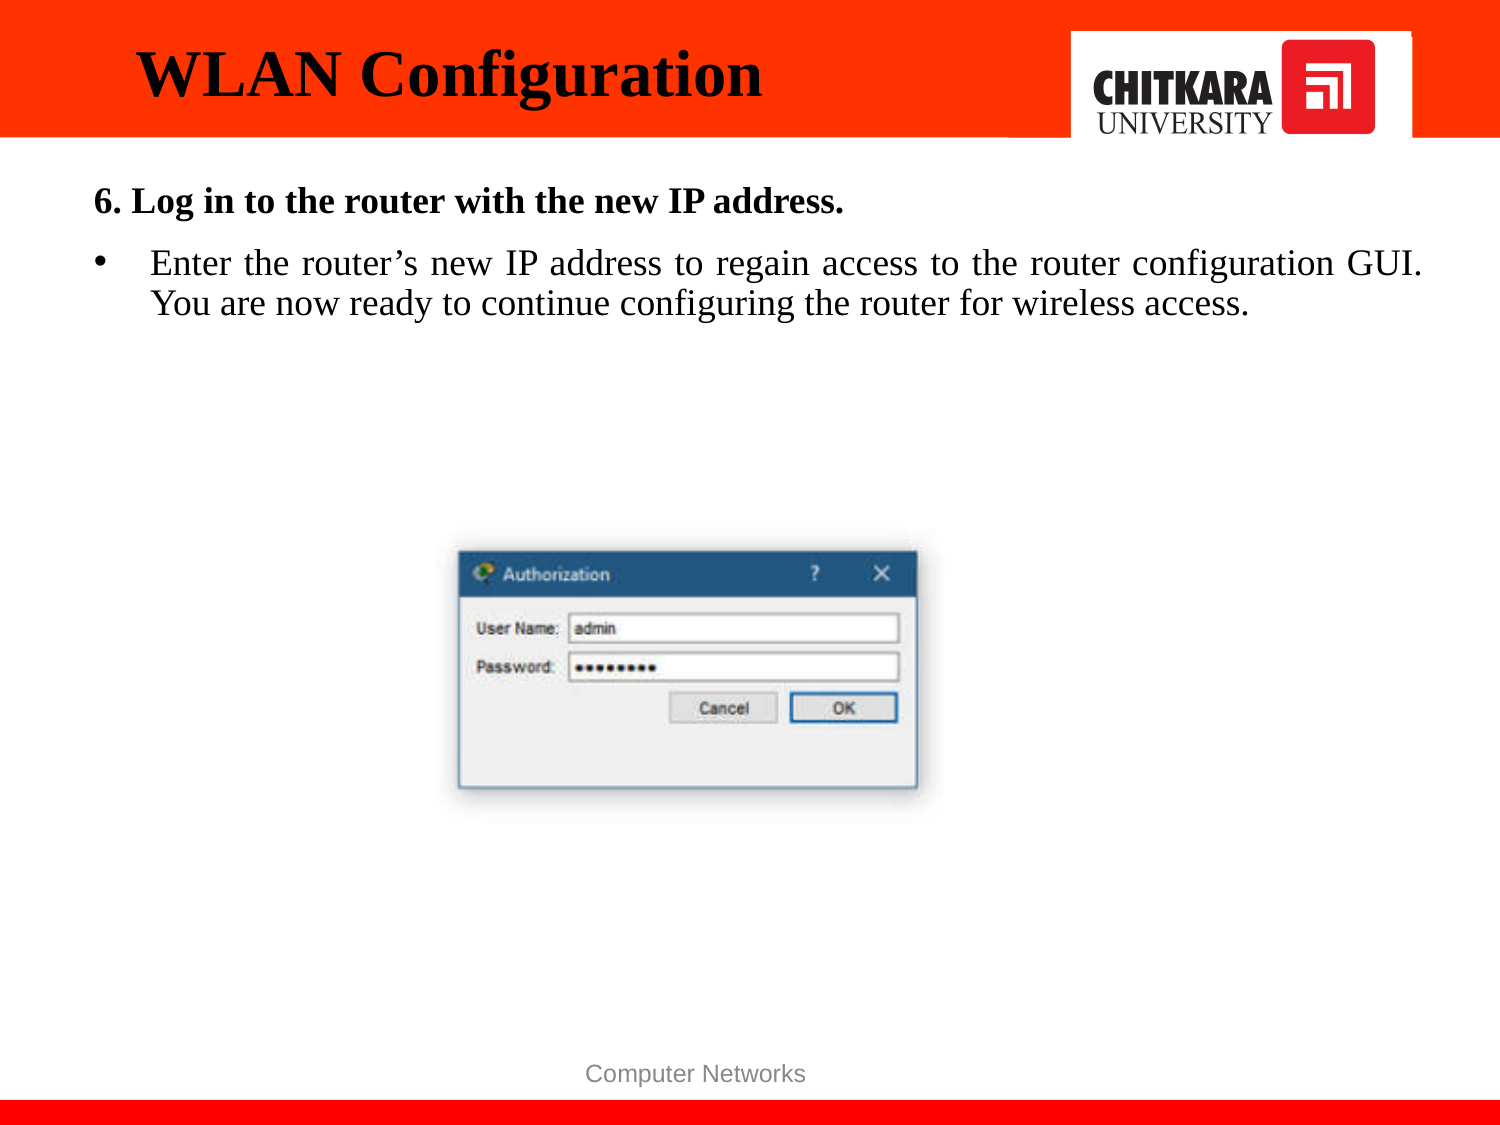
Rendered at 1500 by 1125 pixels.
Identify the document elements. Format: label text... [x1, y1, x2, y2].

list 6. Log in to the router with the new IP address. Enter the router’s new IP address to regain access to the router configuration GUI. You are now ready to continue configuring the router for wireless access. [75, 181, 1425, 386]
title WLAN Configuration [0, 0, 900, 150]
picture [1074, 37, 1390, 138]
picture [313, 442, 1092, 920]
footer Computer Networks [57, 1042, 1425, 1103]
